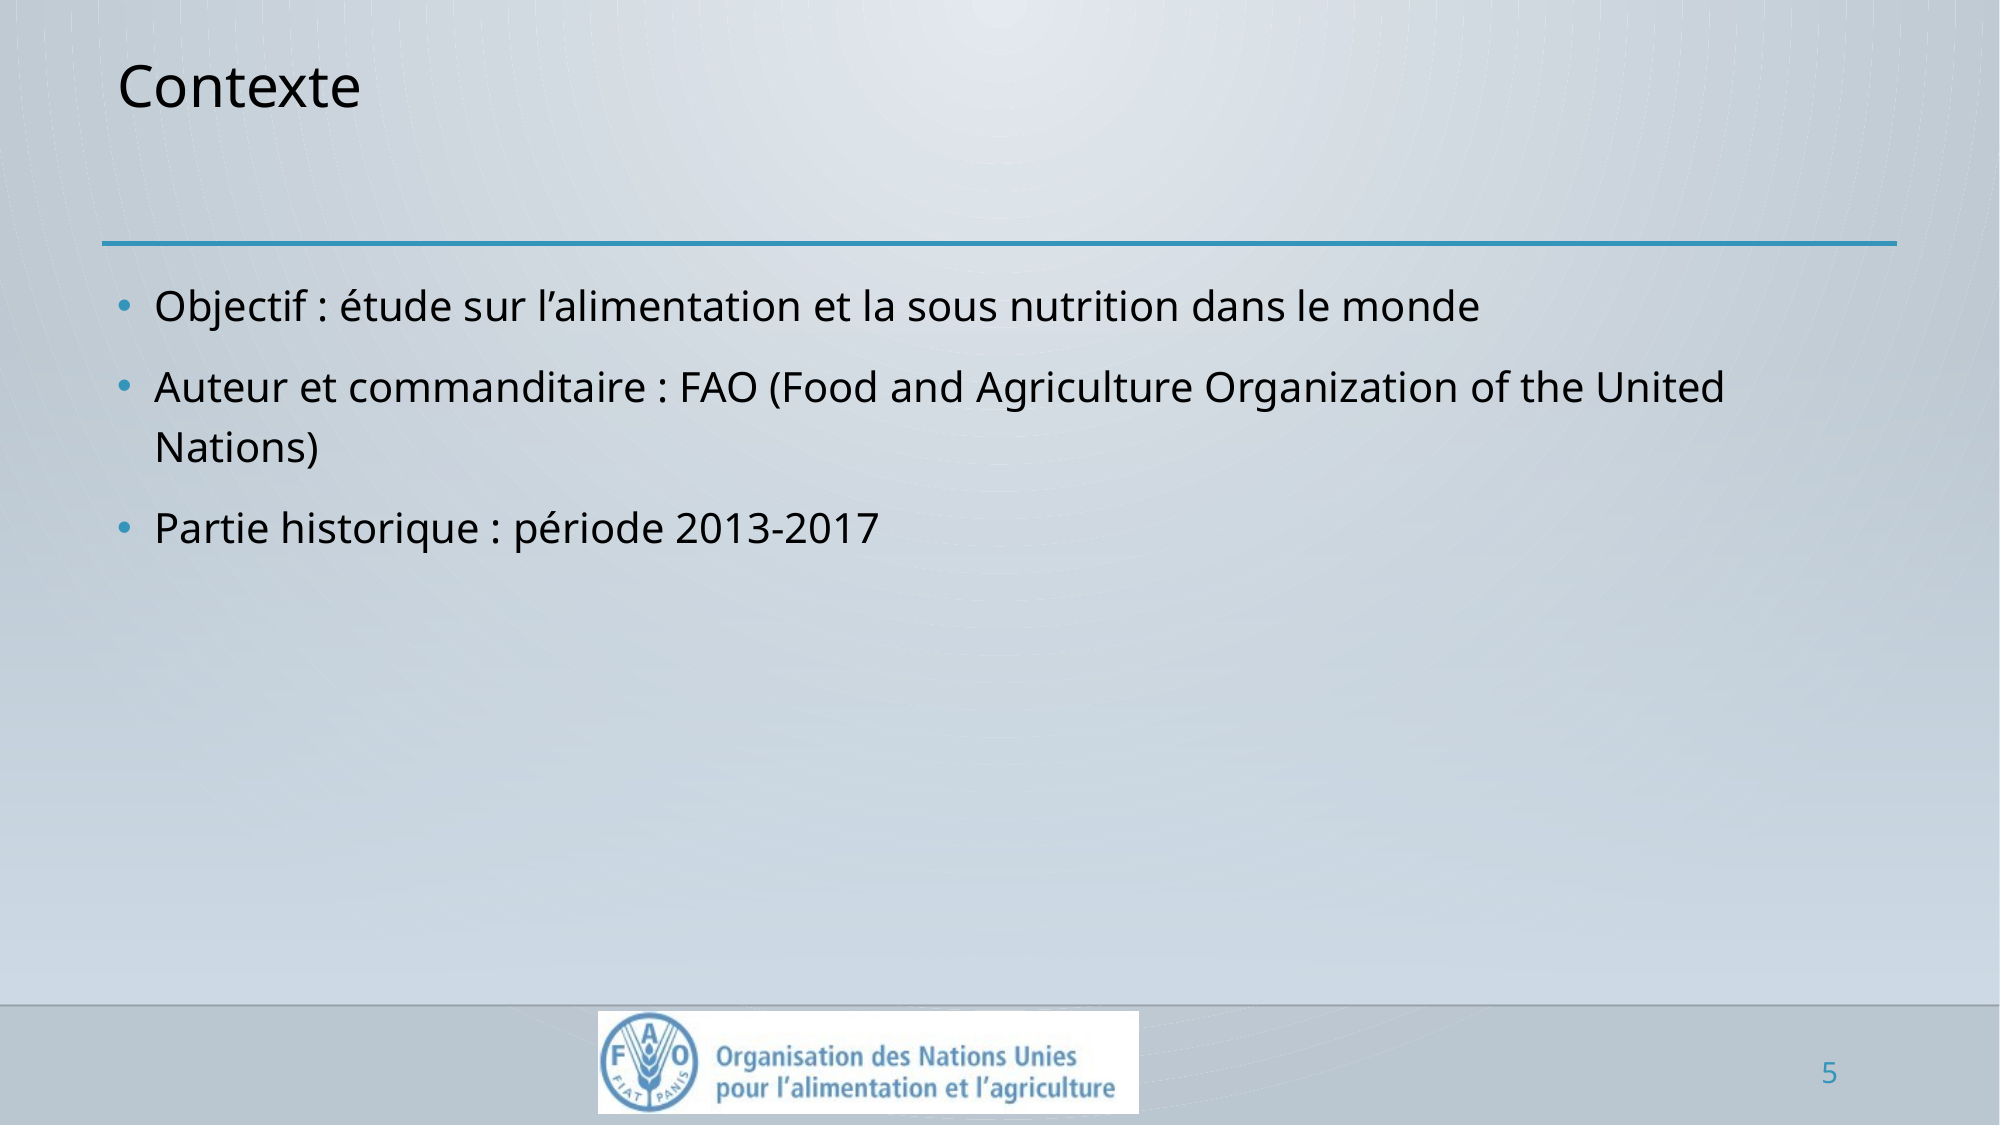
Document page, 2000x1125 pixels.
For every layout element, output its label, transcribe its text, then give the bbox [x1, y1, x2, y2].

title Contexte [101, 49, 1898, 222]
picture [598, 1011, 1139, 1114]
list Objectif : étude sur l’alimentation et la sous nutrition dans le monde Auteur et commanditaire : FAO (Food and Agriculture Organization of the United Nations) Partie historique : période 2013-2017 [101, 262, 1898, 965]
slide_number 5 [1720, 1046, 1854, 1114]
